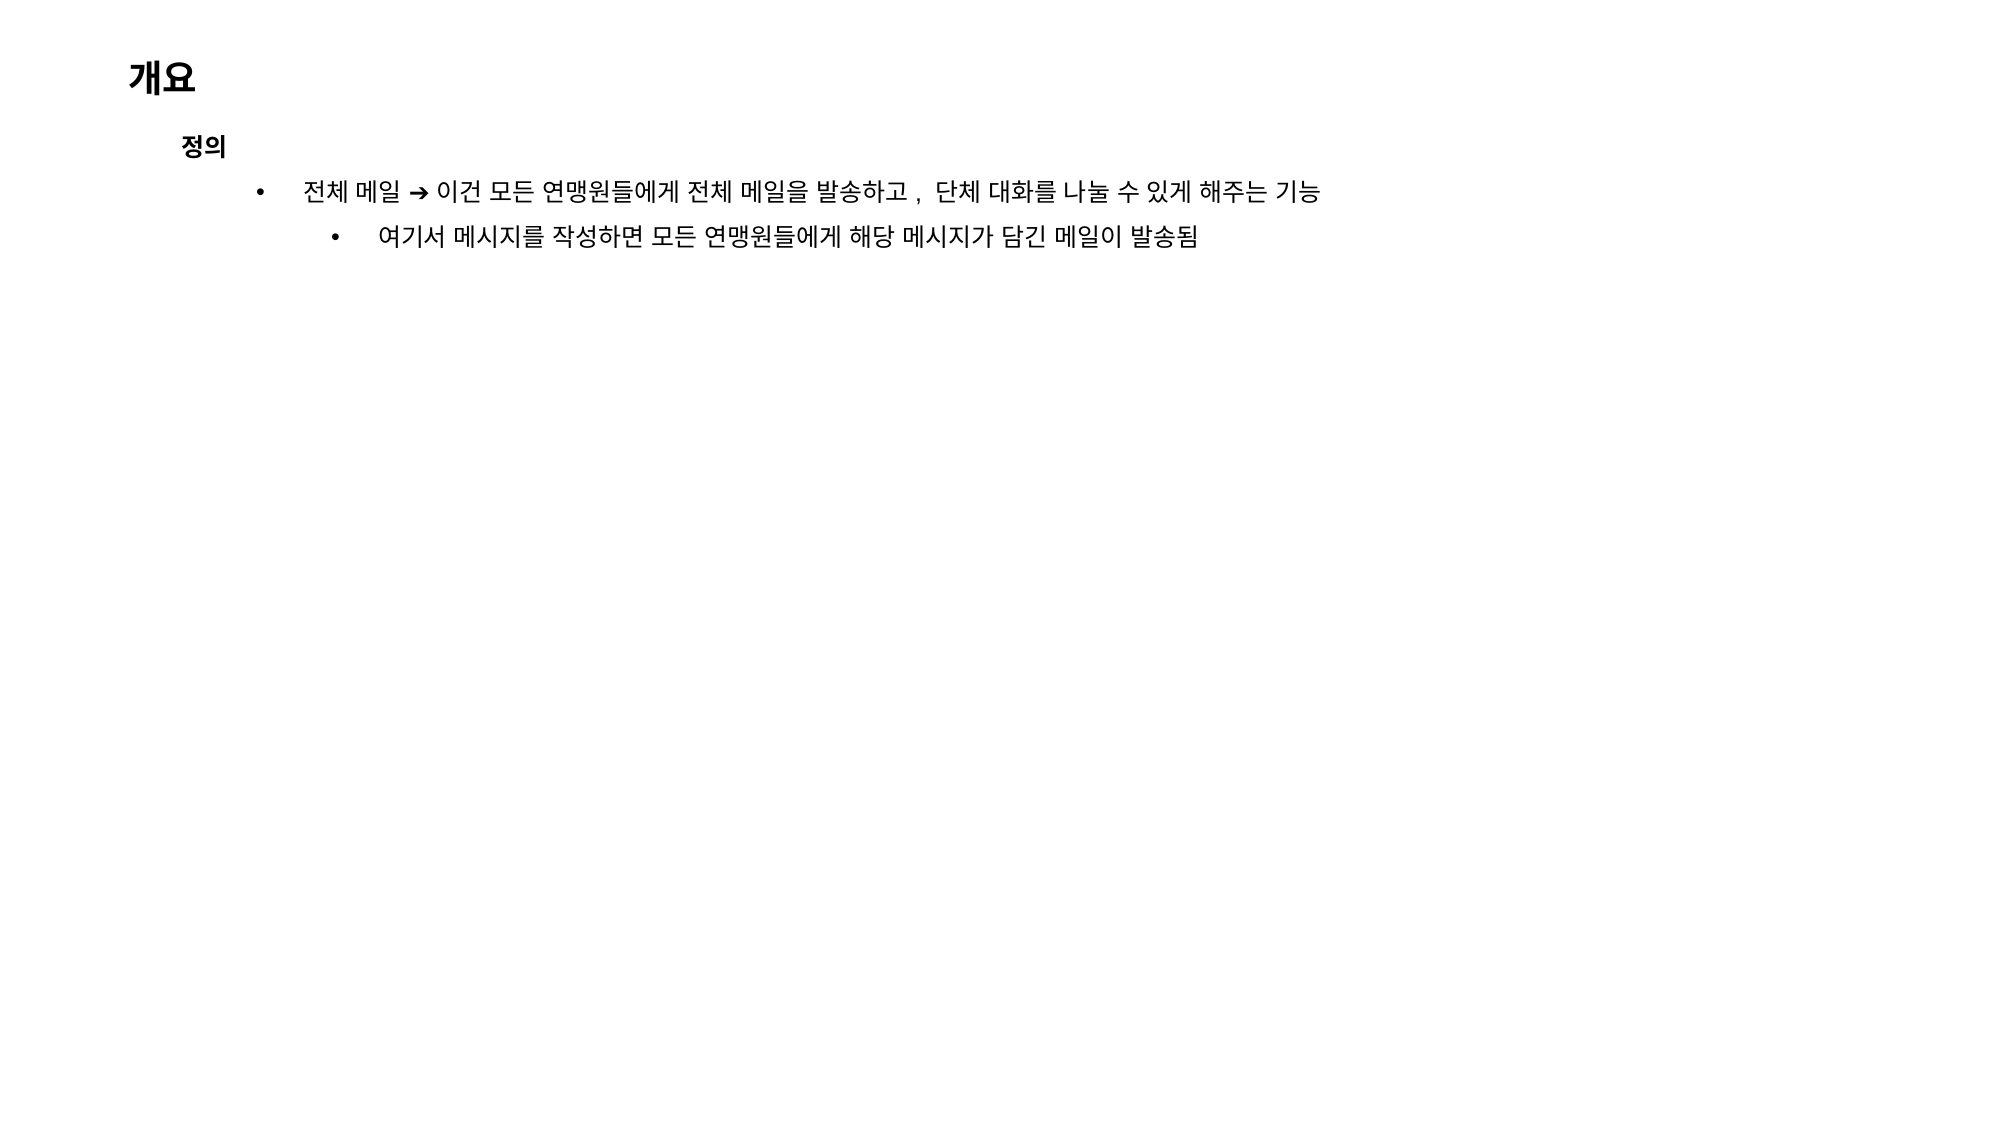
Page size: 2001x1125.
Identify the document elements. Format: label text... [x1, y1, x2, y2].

text_box 정의 전체 메일 ➔ 이건 모든 연맹원들에게 전체 메일을 발송하고, 단체 대화를 나눌 수 있게 해주는 기능 여기서 메시지를 작성하면 모든 연맹원들에게 해당 메시지가 담긴 메일이 발송됨 [166, 109, 2000, 261]
text_box 개요 [113, 47, 220, 108]
